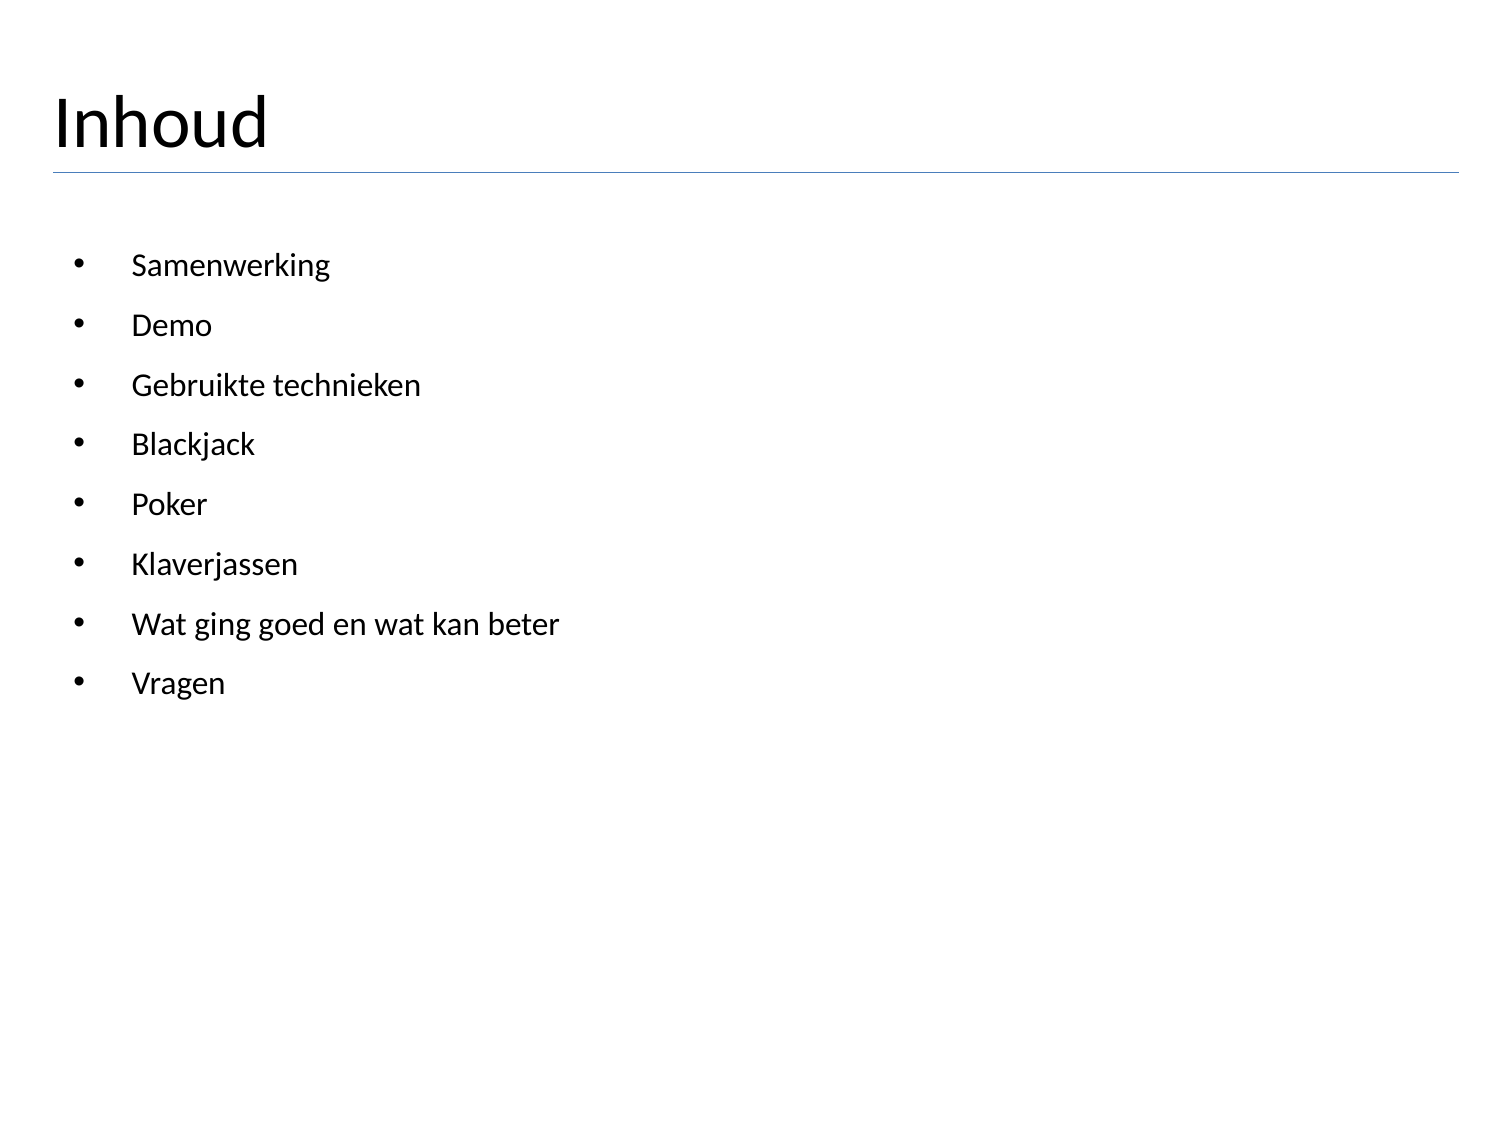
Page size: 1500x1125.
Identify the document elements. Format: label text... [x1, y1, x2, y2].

title Inhoud [38, 50, 1314, 185]
text_box Samenwerking Demo Gebruikte technieken Blackjack Poker Klaverjassen Wat ging goed en wat kan beter Vragen [58, 215, 1334, 929]
